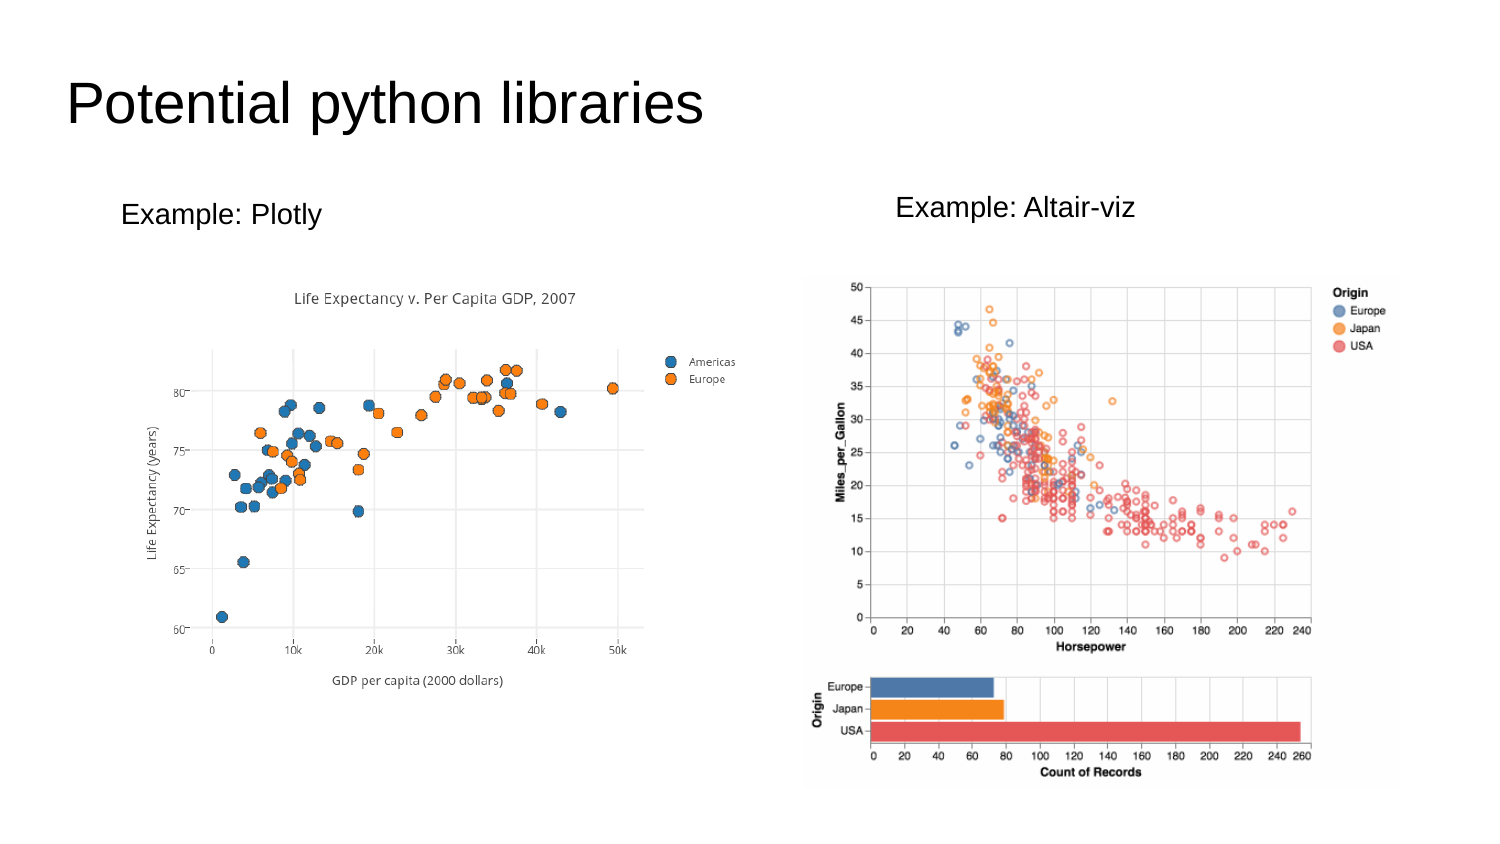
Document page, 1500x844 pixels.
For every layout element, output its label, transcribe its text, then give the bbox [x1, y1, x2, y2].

picture [118, 258, 751, 711]
text_box Example: Altair-viz [880, 173, 1376, 252]
picture [803, 276, 1401, 789]
text_box Potential python libraries [51, 50, 1477, 189]
text_box Example: Plotly [105, 180, 542, 259]
